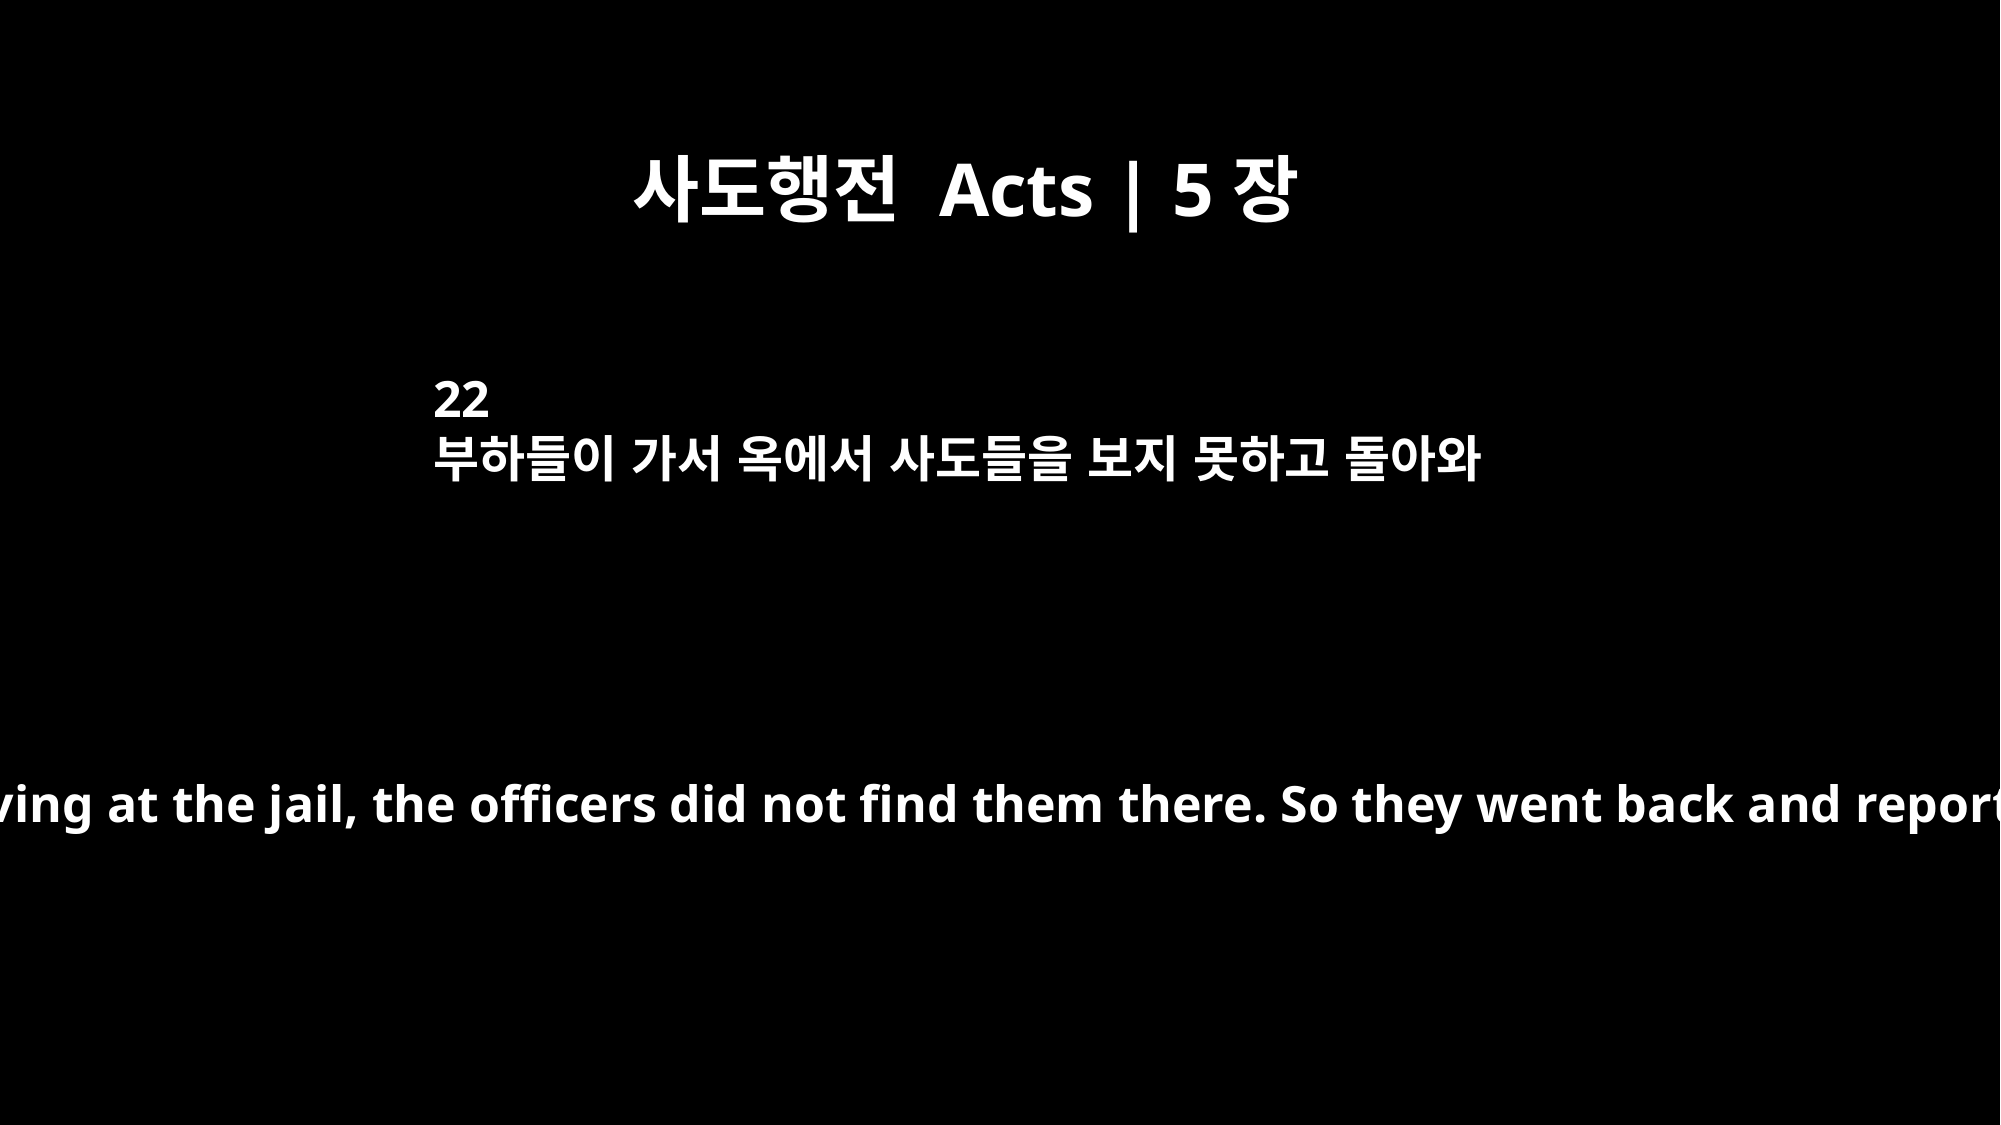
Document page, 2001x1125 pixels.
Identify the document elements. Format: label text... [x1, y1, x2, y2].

text_box But on arriving at the jail, the officers did not find them there. So they went back and reported, [0, 764, 2000, 840]
text_box 22 부하들이 가서 옥에서 사도들을 보지 못하고 돌아와 [418, 359, 1499, 495]
text_box 사도행전 Acts | 5장 [617, 136, 1315, 239]
